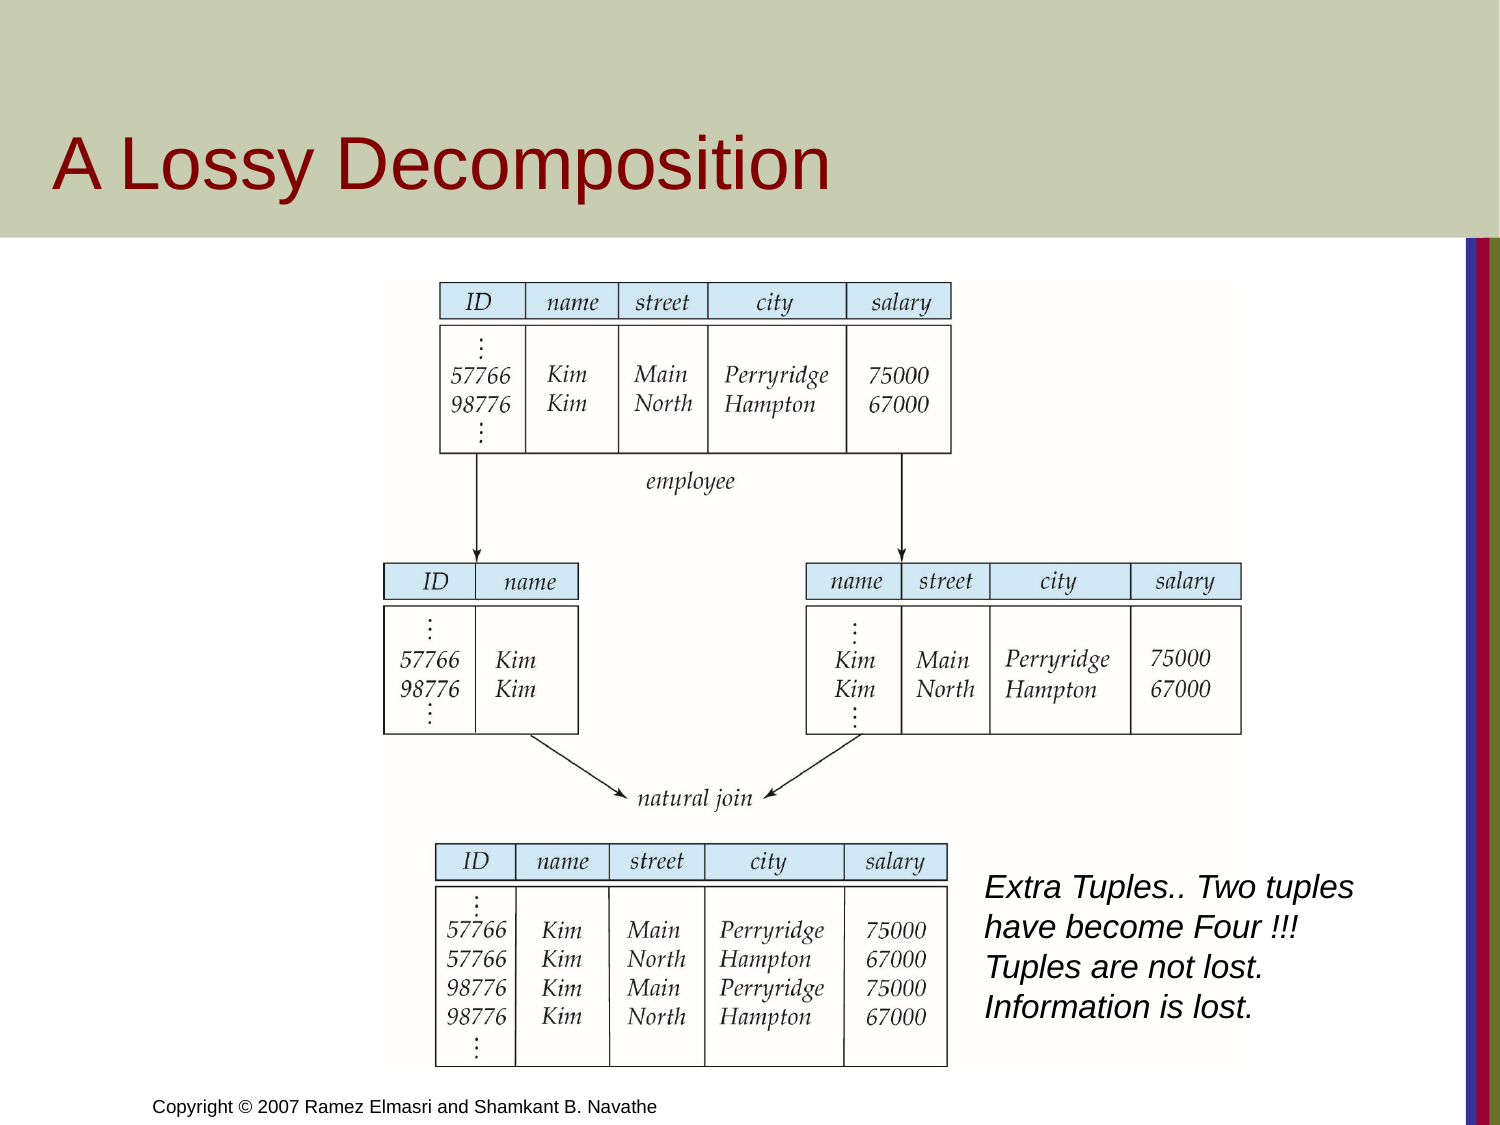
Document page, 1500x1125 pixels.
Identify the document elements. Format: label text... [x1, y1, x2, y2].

title A Lossy Decomposition [37, 49, 1317, 213]
text_box Extra Tuples.. Two tuples have become Four !!! Tuples are not lost. Information is lost. [1247, 857, 1372, 1033]
picture [383, 280, 1242, 1067]
